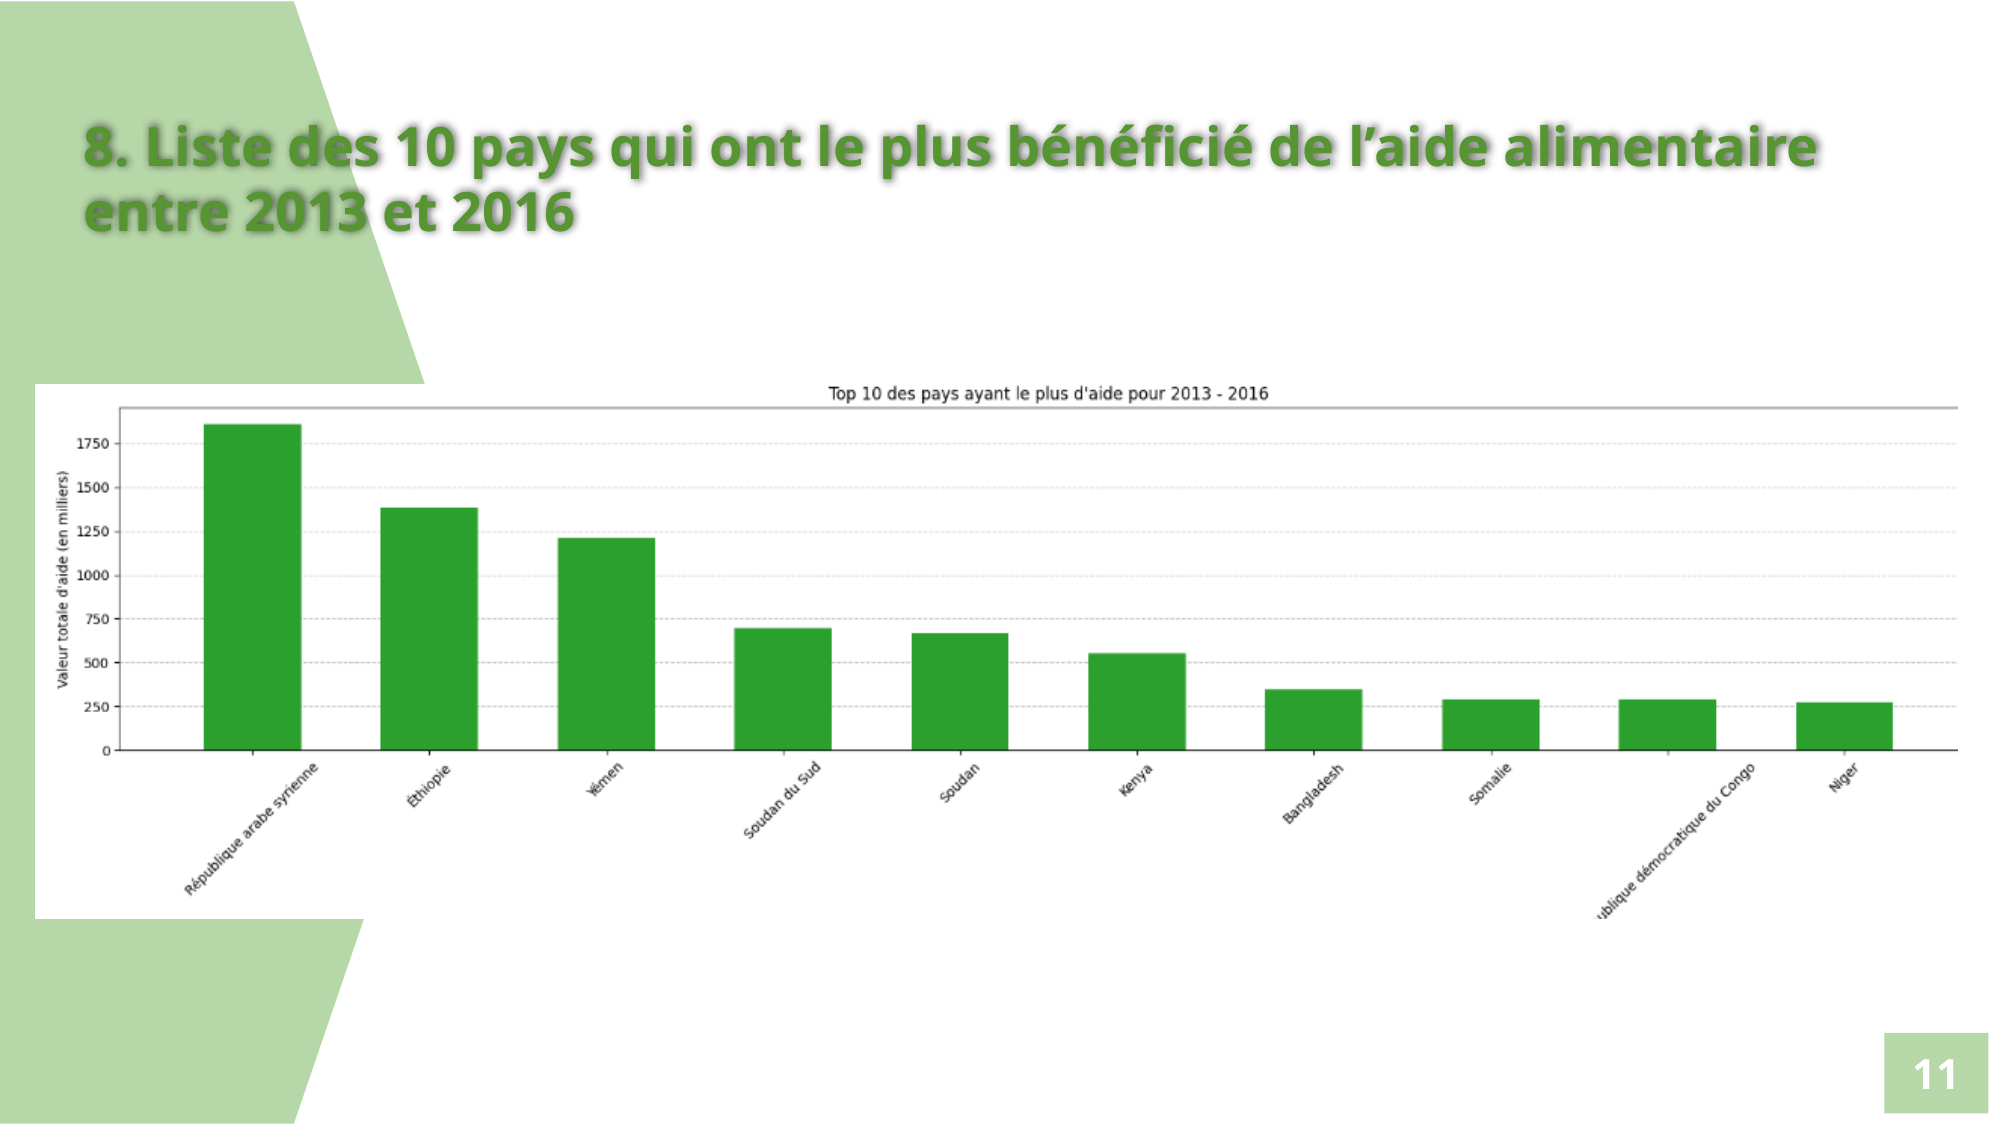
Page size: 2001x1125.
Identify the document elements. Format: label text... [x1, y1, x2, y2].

title 8. Liste des 10 pays qui ont le plus bénéficié de l’aide alimentaire entre 2013 et 2016 [68, 90, 1873, 250]
picture [35, 383, 1958, 919]
slide_number ‹#› [1884, 1032, 1989, 1114]
